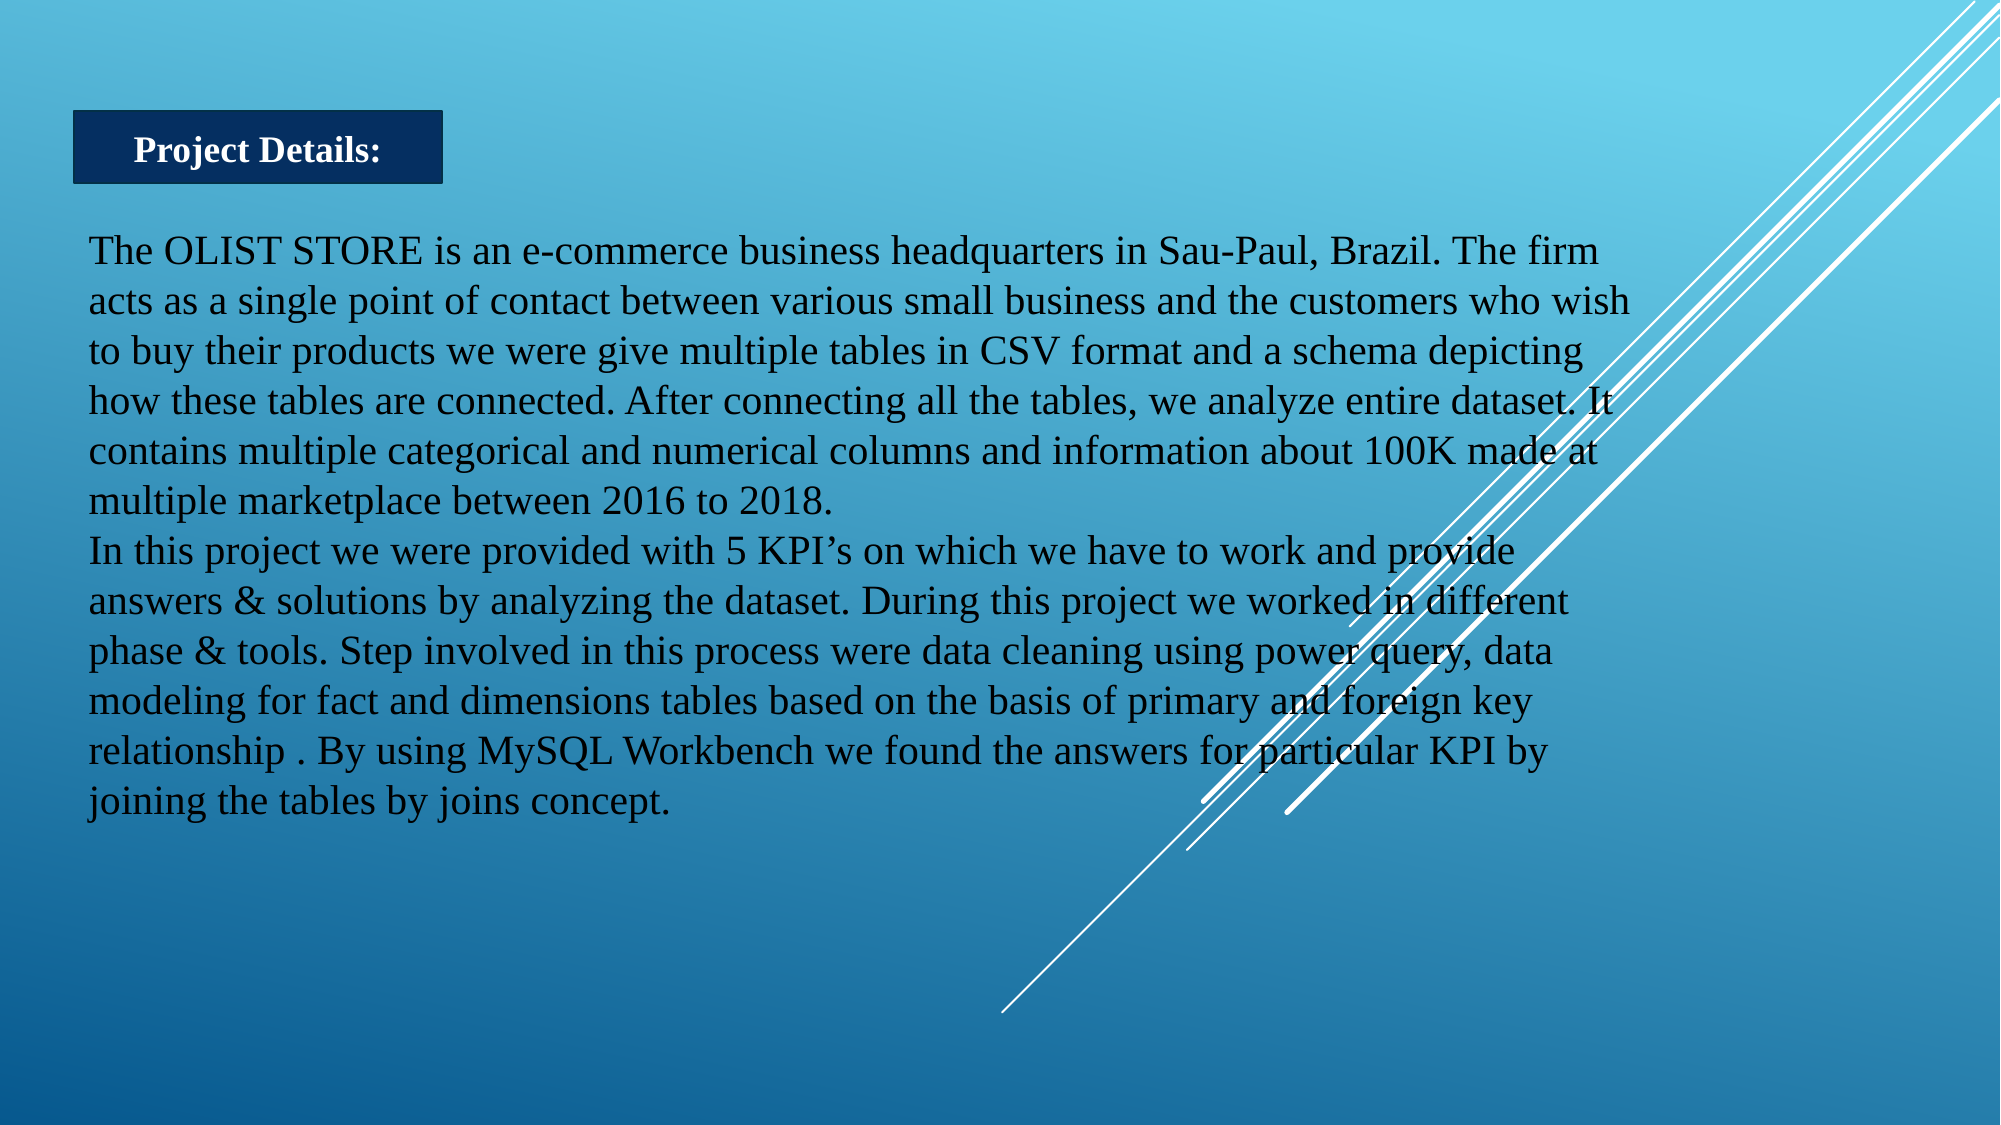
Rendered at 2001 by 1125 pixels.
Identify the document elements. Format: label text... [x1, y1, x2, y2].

text_box Project Details: [73, 110, 443, 184]
text_box The OLIST STORE is an e-commerce business headquarters in Sau-Paul, Brazil. The firm acts as a single point of contact between various small business and the customers who wish to buy their products we were give multiple tables in CSV format and a schema depicting how these tables are connected. After connecting all the tables, we analyze entire dataset. It contains multiple categorical and numerical columns and information about 100K made at multiple marketplace between 2016 to 2018. In this project we were provided with 5 KPI’s on which we have to work and provide answers & solutions by analyzing the dataset. During this project we worked in different phase & tools. Step involved in this process were data cleaning using power query, data modeling for fact and dimensions tables based on the basis of primary and foreign key relationship . By using MySQL Workbench we found the answers for particular KPI by joining the tables by joins concept. [73, 215, 1667, 831]
